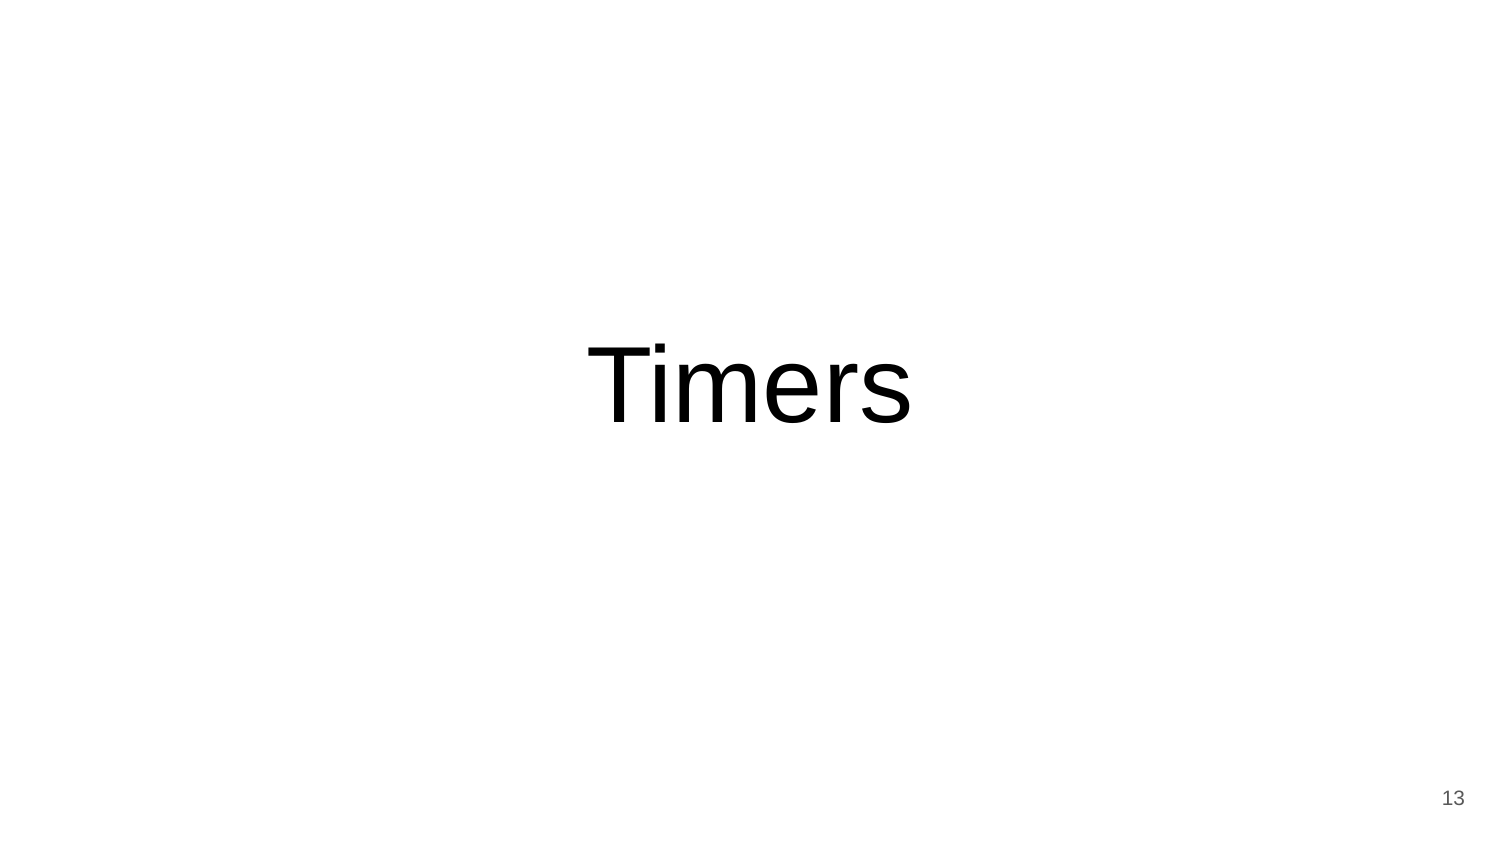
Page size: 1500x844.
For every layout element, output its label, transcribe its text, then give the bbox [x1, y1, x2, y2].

slide_number ‹#› [1389, 764, 1480, 830]
title Timers [51, 122, 1449, 459]
